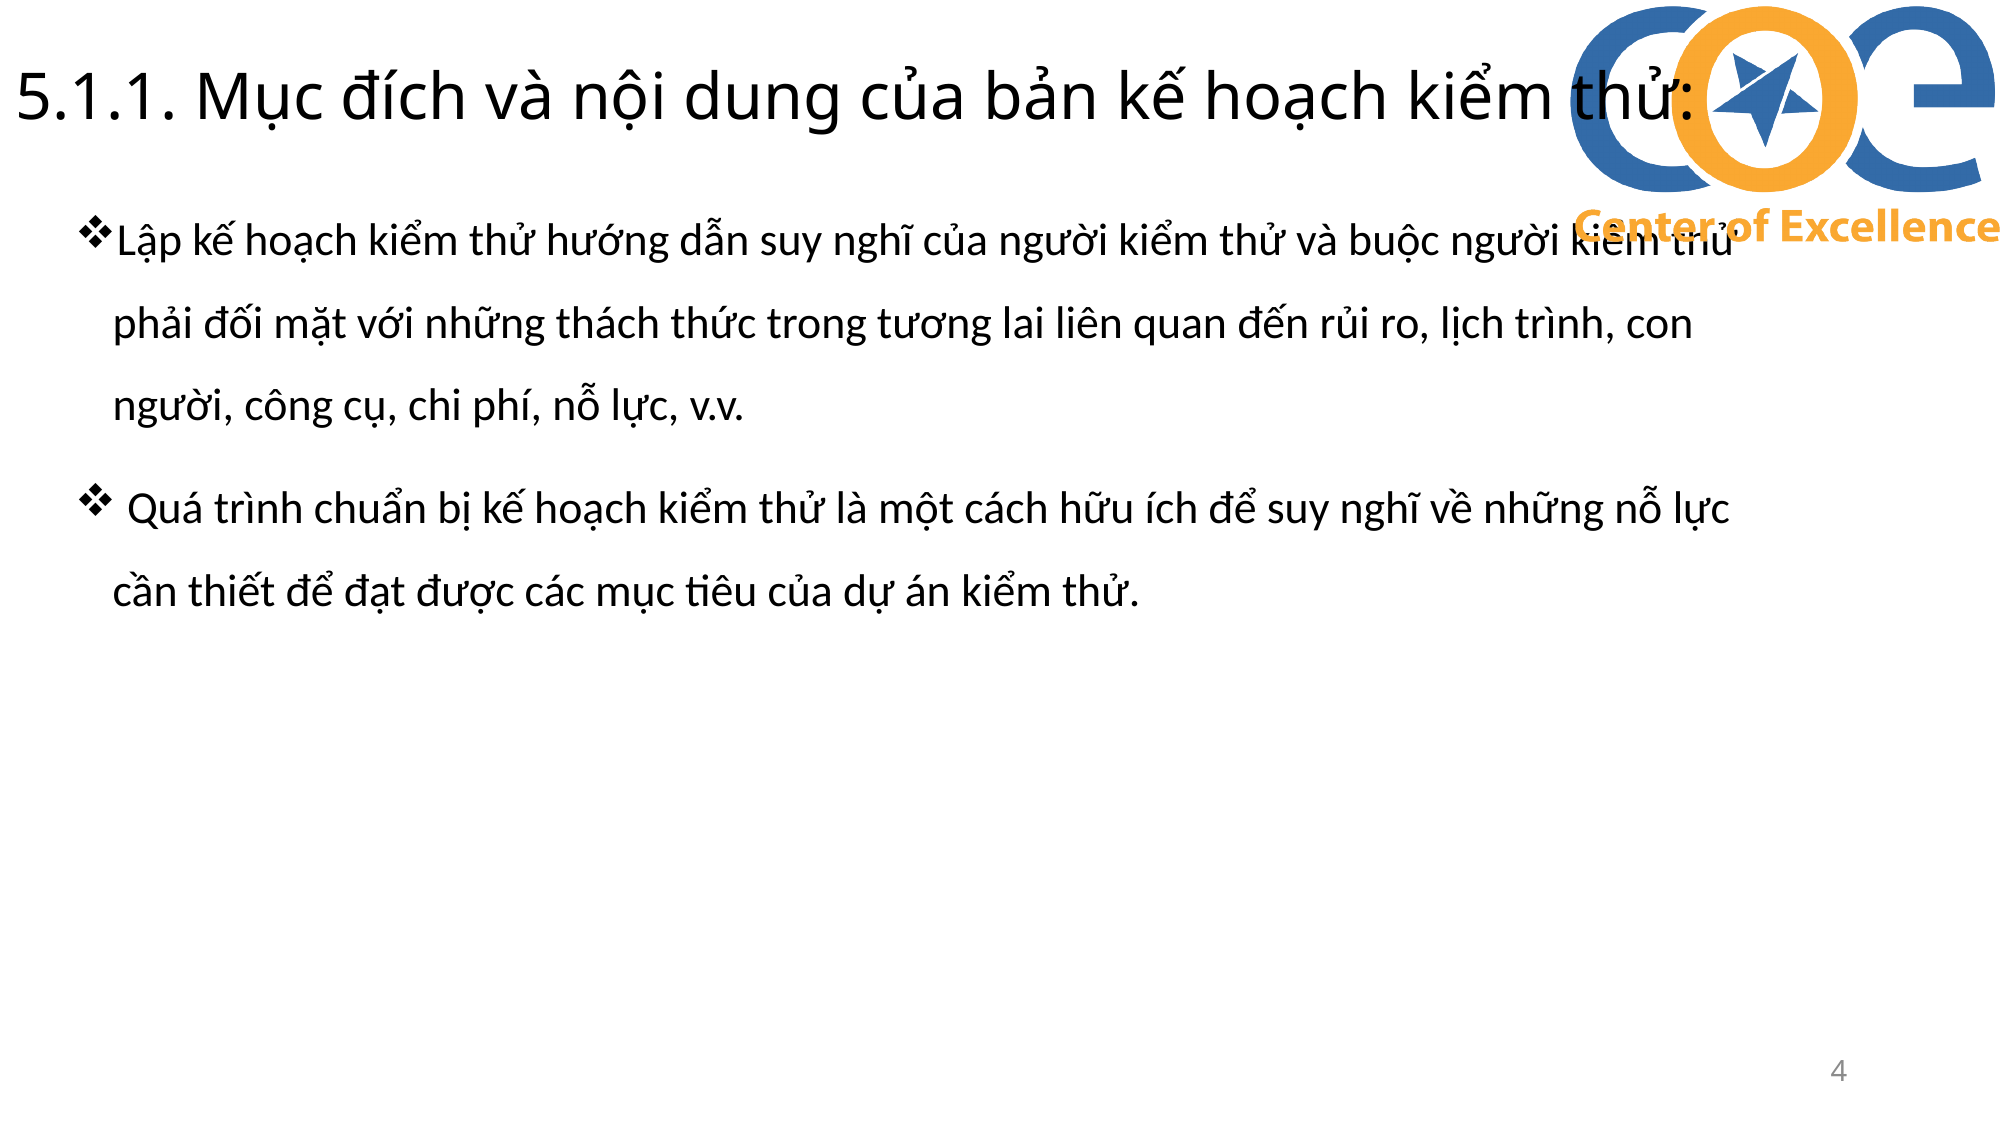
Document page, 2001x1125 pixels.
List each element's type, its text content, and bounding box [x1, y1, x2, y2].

list Lập kế hoạch kiểm thử hướng dẫn suy nghĩ của người kiểm thử và buộc người kiểm thử phải đối mặt với những thách thức trong tương lai liên quan đến rủi ro, lịch trình, con người, công cụ, chi phí, nỗ lực, v.v. Quá trình chuẩn bị kế hoạch kiểm thử là một cách hữu ích để suy nghĩ về những nỗ lực cần thiết để đạt được các mục tiêu của dự án kiểm thử. [60, 174, 1763, 931]
text_box 5.1.1. Mục đích và nội dung của bản kế hoạch kiểm thử: [0, 5, 1725, 143]
picture [1570, 6, 2000, 242]
slide_number 4 [1412, 1042, 1863, 1103]
